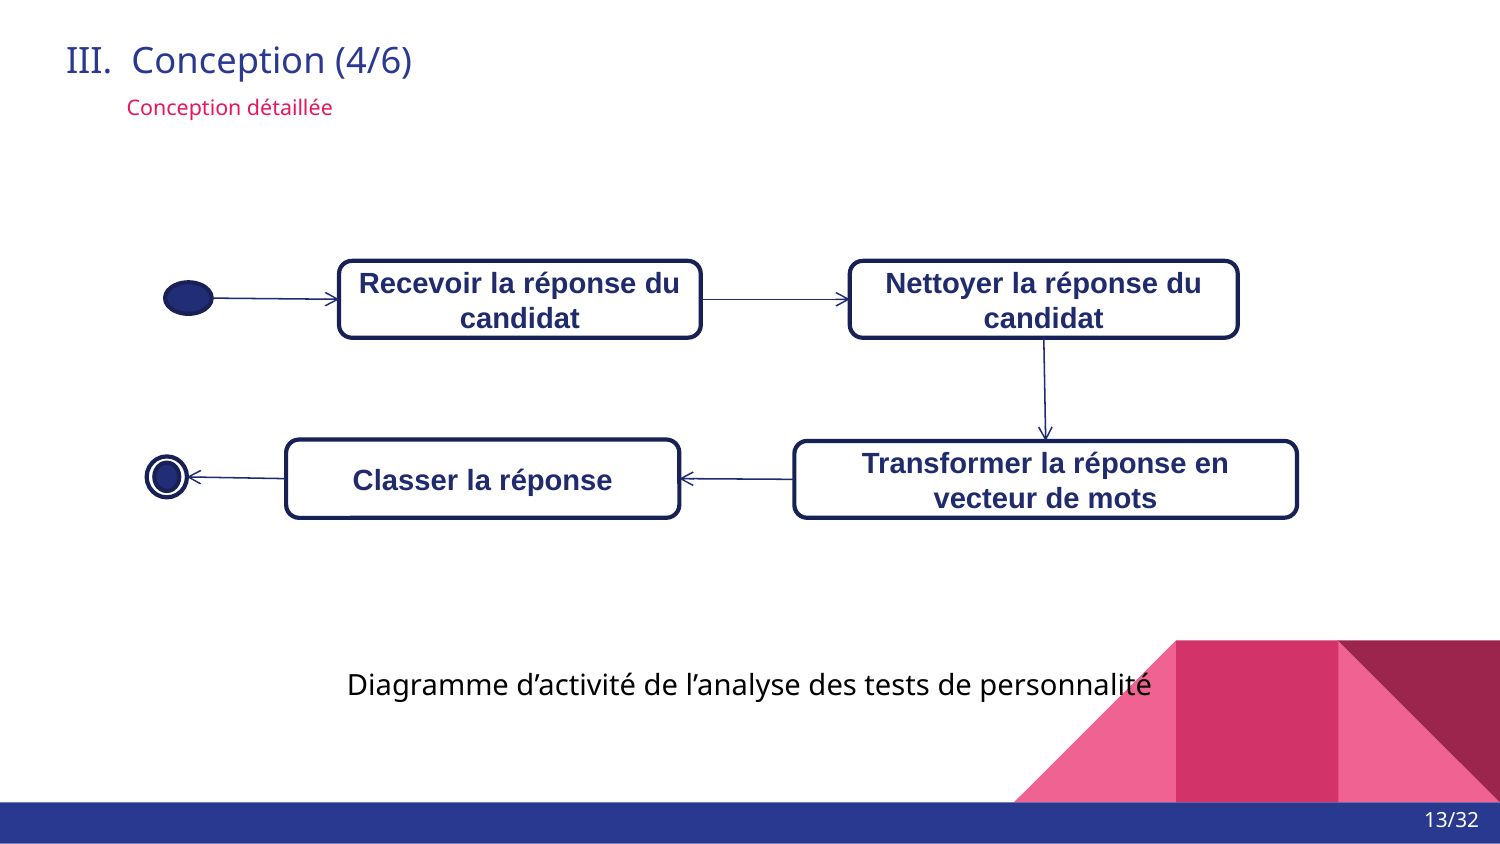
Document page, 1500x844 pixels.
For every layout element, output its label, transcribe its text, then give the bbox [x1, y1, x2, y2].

text_box Diagramme d’activité de l’analyse des tests de personnalité [331, 651, 1500, 717]
text_box Nettoyer la réponse du candidat [847, 258, 1240, 340]
text_box [144, 454, 189, 500]
text_box Transformer la réponse en vecteur de mots [792, 438, 1300, 520]
text_box Recevoir la réponse du candidat [336, 258, 703, 340]
title III. Conception (4/6) Conception détaillée [51, 1, 1449, 136]
text_box [163, 280, 214, 316]
text_box [152, 460, 182, 494]
text_box Classer la réponse [284, 437, 682, 520]
slide_number 13/32 [1403, 786, 1494, 844]
